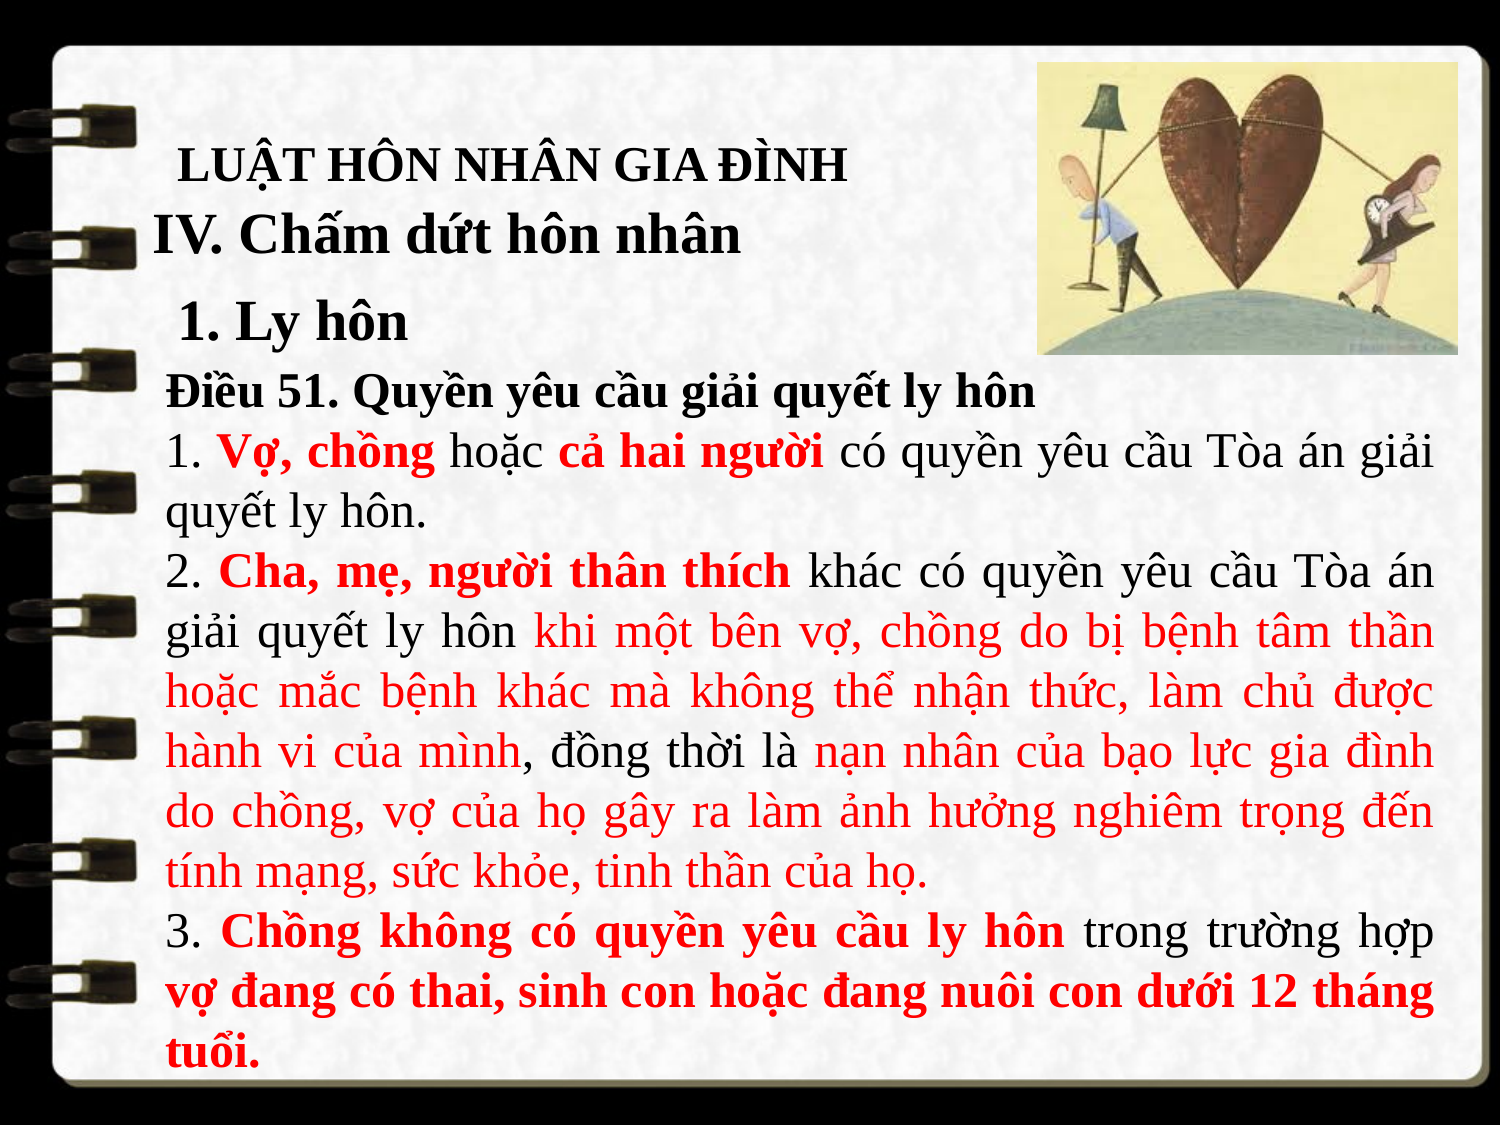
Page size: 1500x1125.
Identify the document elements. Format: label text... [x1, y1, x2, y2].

text_box LUẬT HÔN NHÂN GIA ĐÌNH [162, 124, 888, 200]
text_box Điều 51. Quyền yêu cầu giải quyết ly hôn 1. Vợ, chồng hoặc cả hai người có quyền yêu cầu Tòa án giải quyết ly hôn. 2. Cha, mẹ, người thân thích khác có quyền yêu cầu Tòa án giải quyết ly hôn khi một bên vợ, chồng do bị bệnh tâm thần hoặc mắc bệnh khác mà không thể nhận thức, làm chủ được hành vi của mình, đồng thời là nạn nhân của bạo lực gia đình do chồng, vợ của họ gây ra làm ảnh hưởng nghiêm trọng đến tính mạng, sức khỏe, tinh thần của họ. 3. Chồng không có quyền yêu cầu ly hôn trong trường hợp vợ đang có thai, sinh con hoặc đang nuôi con dưới 12 tháng tuổi. [150, 349, 1450, 1093]
list IV. Chấm dứt hôn nhân [62, 187, 1032, 288]
picture [0, 0, 1500, 1125]
text_box 1. Ly hôn [162, 275, 725, 361]
